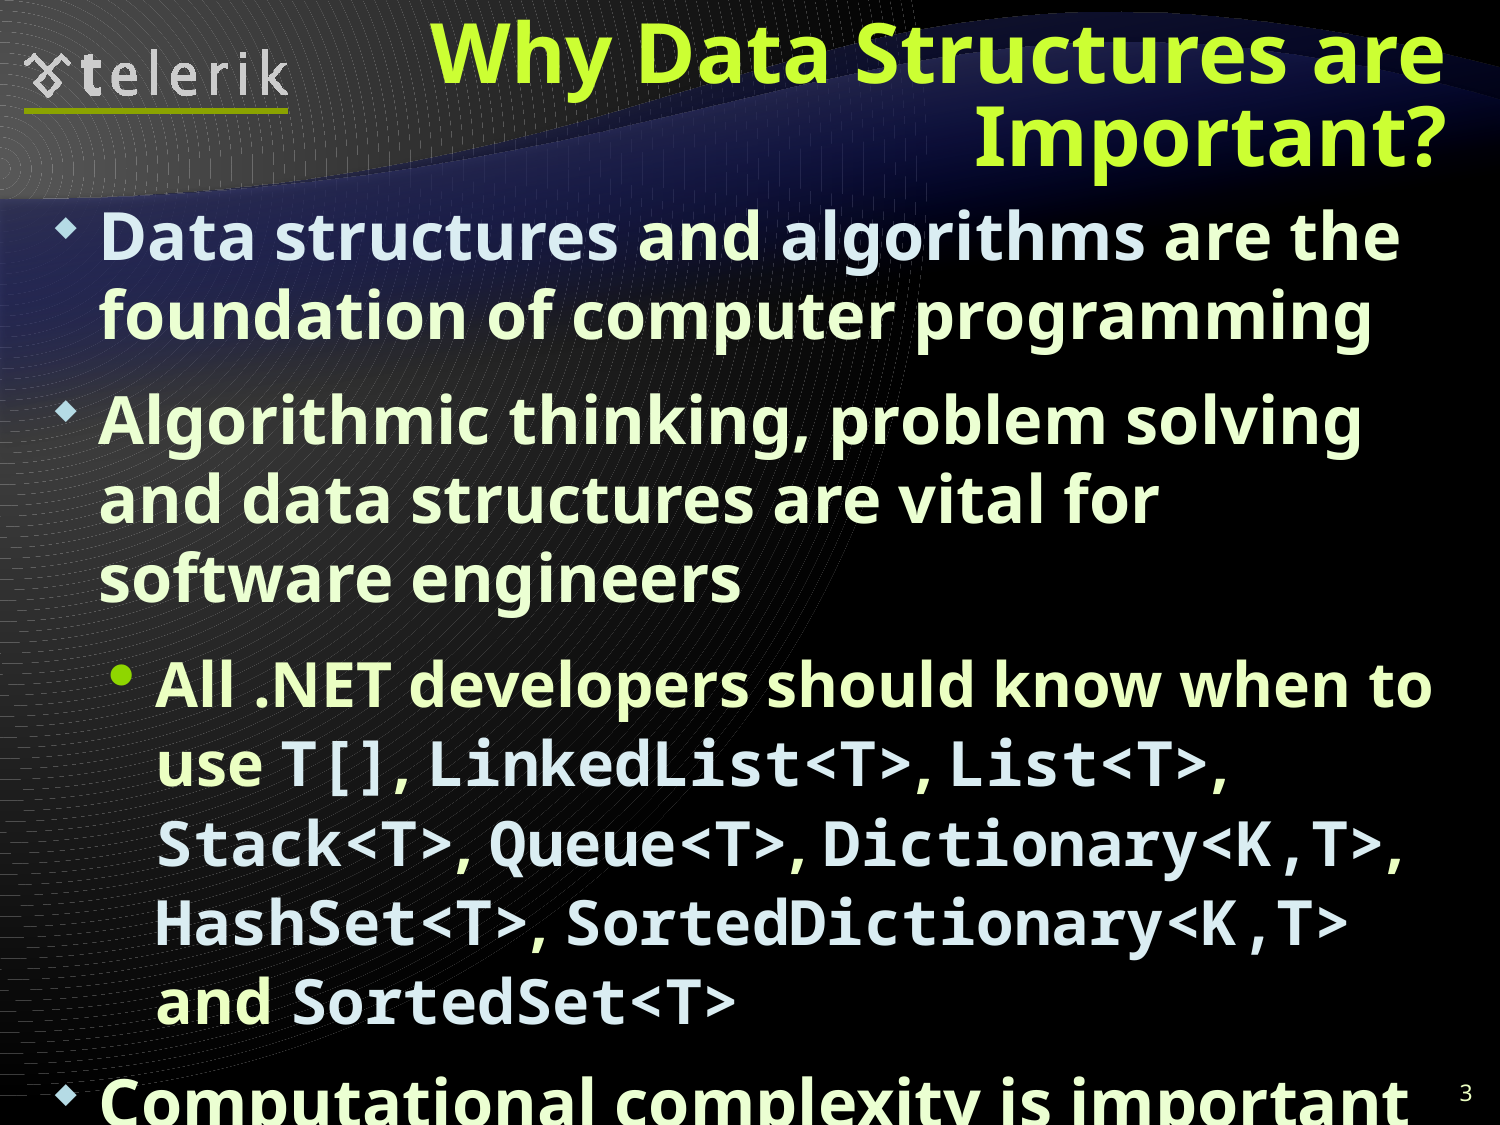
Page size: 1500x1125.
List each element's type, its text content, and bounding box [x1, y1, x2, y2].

title Why Data Structures are Important? [300, 24, 1463, 175]
list Data structures and algorithms are the foundation of computer programming Algorithmic thinking, problem solving and data structures are vital for software engineers All .NET developers should know when to use T[], LinkedList<T>, List<T>, Stack<T>, Queue<T>, Dictionary<K,T>, HashSet<T>, SortedDictionary<K,T> and SortedSet<T> Computational complexity is important for algorithm design and efficient programming [37, 187, 1463, 1100]
picture [24, 49, 288, 114]
slide_number 3 [1412, 1074, 1488, 1113]
